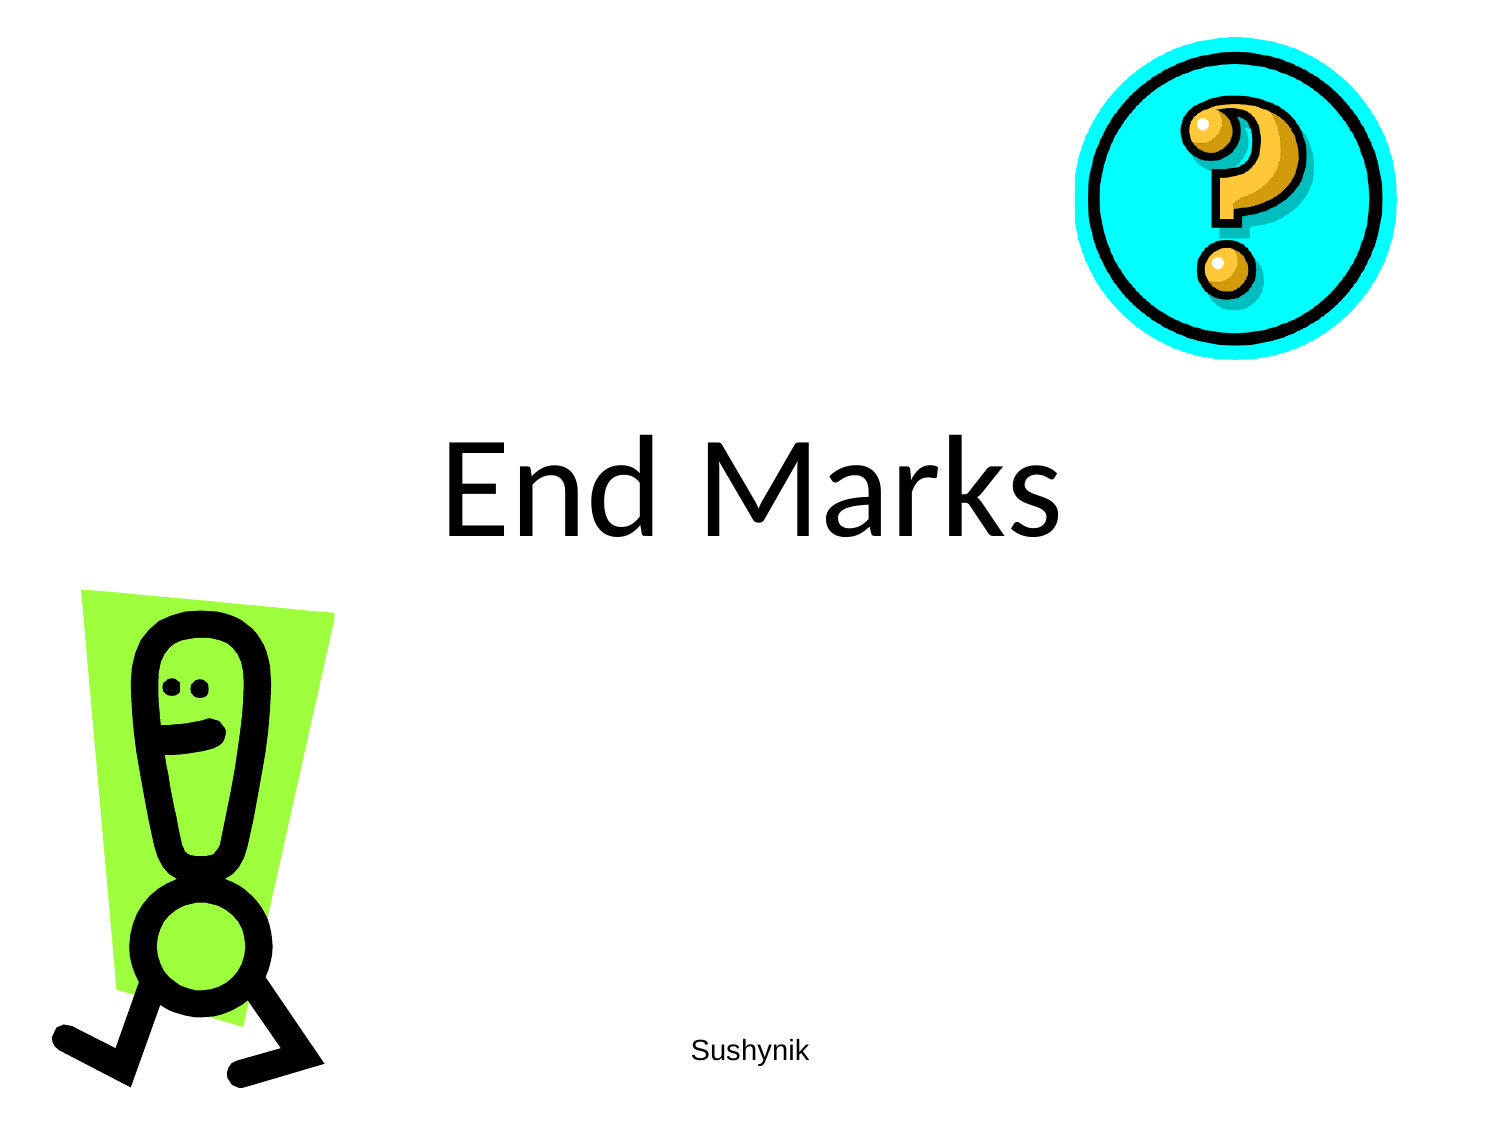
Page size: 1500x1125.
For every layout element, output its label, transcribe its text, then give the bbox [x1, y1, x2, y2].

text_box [51, 589, 335, 1089]
text_box Sushynik [688, 1031, 812, 1067]
title End Marks [399, 382, 1101, 573]
text_box [1074, 37, 1397, 360]
